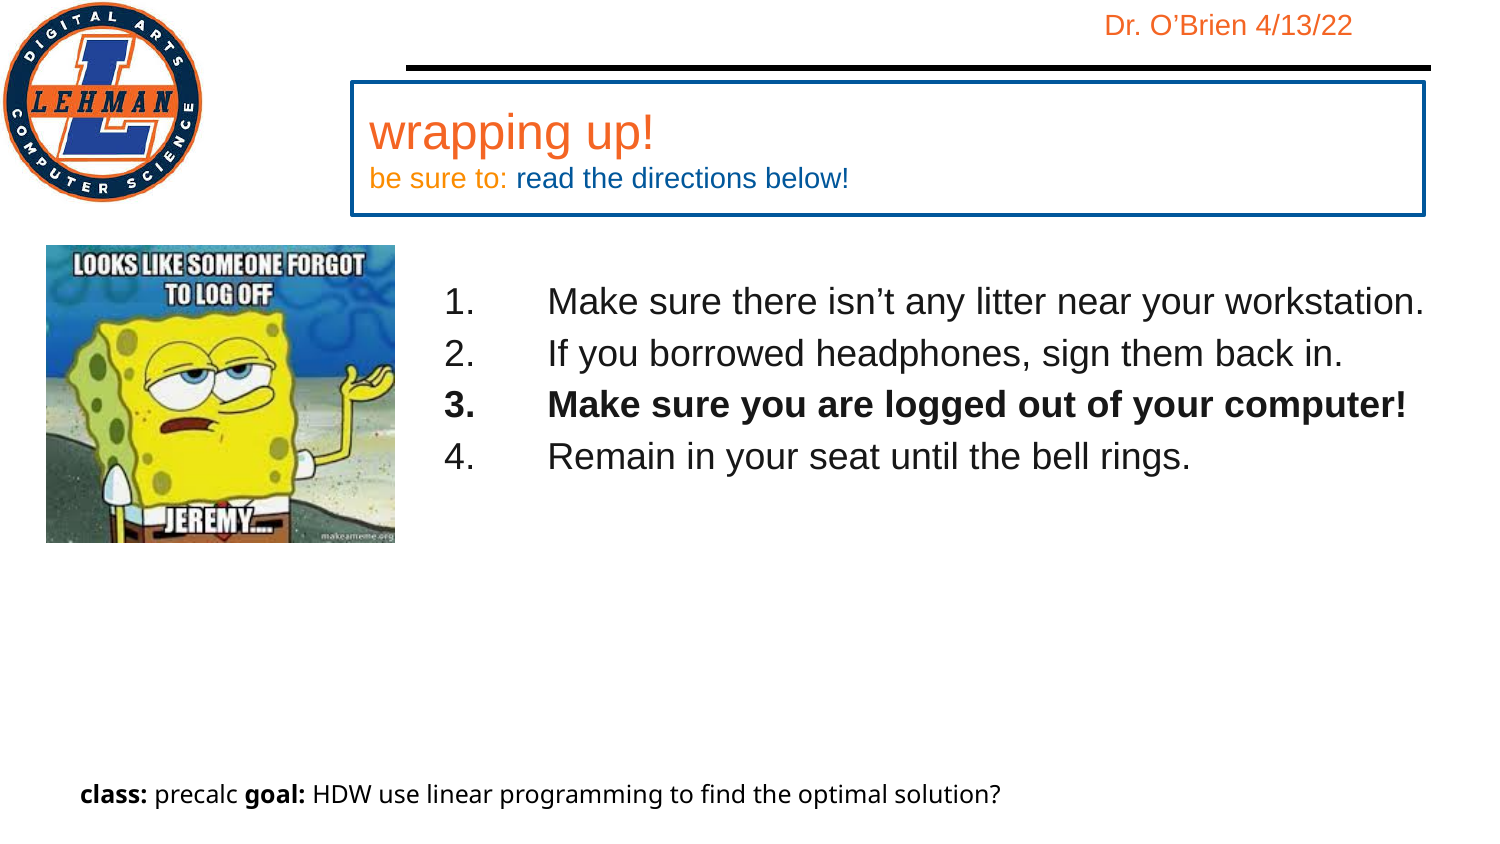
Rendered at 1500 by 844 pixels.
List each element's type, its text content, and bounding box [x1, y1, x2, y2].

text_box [351, 81, 1425, 216]
picture [0, 0, 204, 204]
picture [45, 245, 396, 543]
text_box Make sure there isn’t any litter near your workstation. If you borrowed headphones, sign them back in. Make sure you are logged out of your computer! Remain in your seat until the bell rings. [404, 230, 1500, 633]
